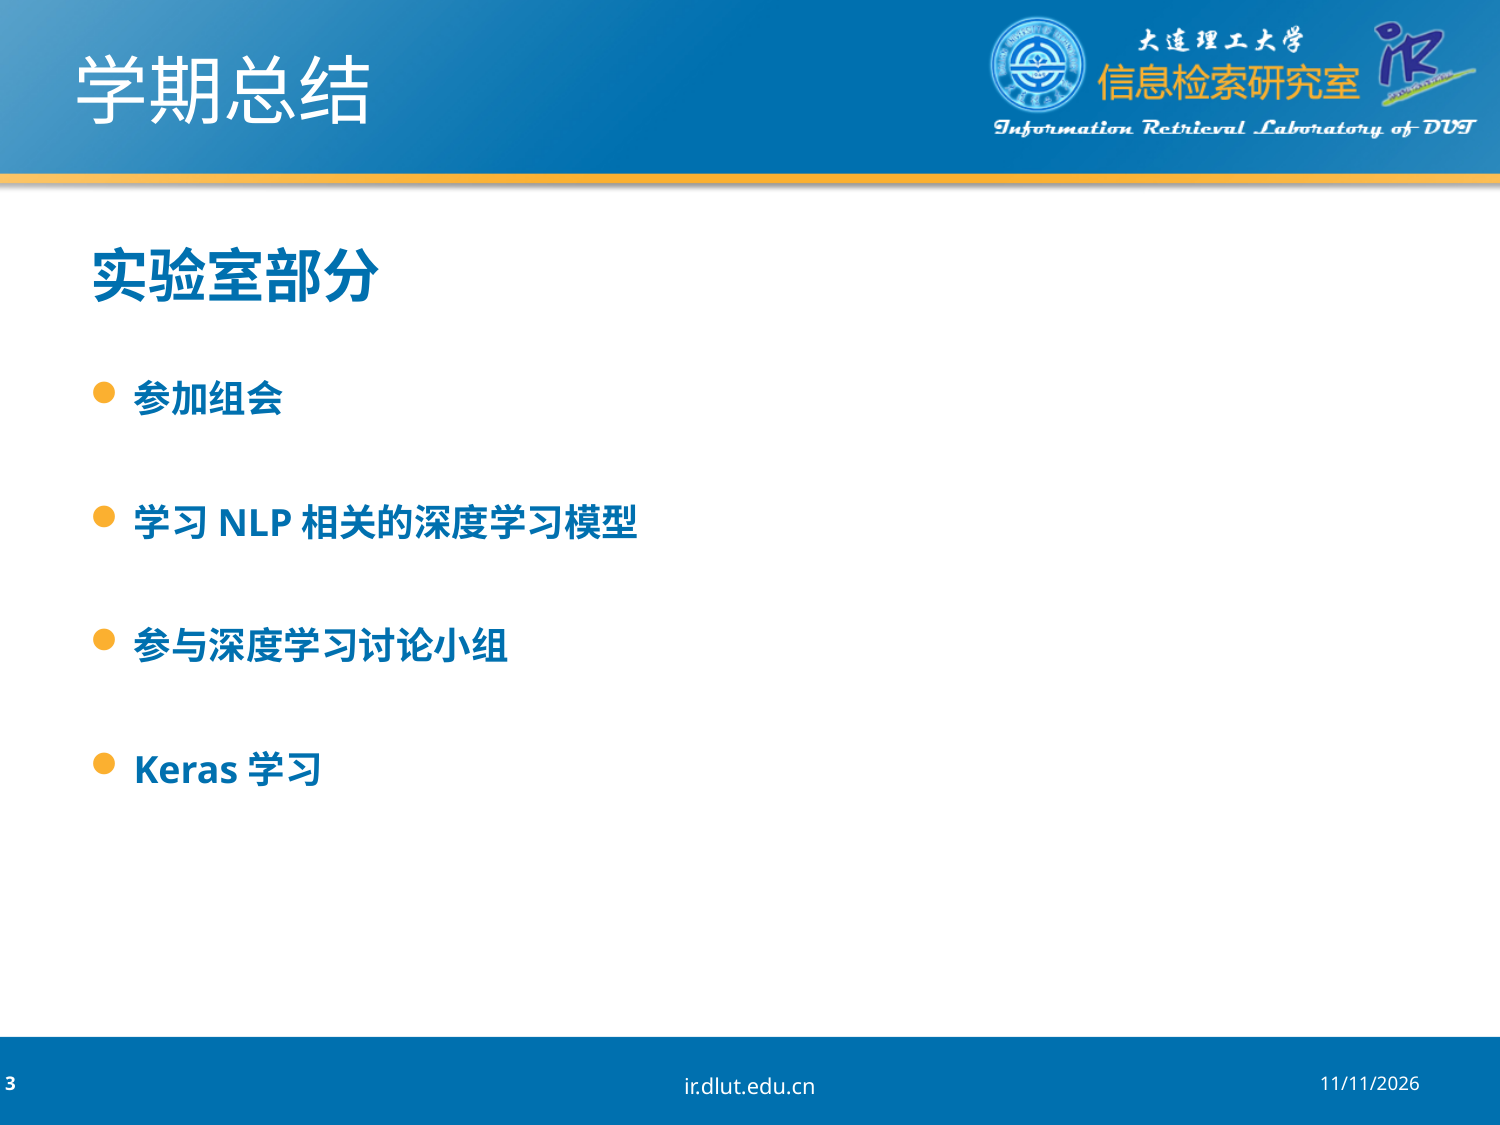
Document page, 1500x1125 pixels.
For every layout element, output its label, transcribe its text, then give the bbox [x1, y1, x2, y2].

list 参加组会 学习NLP相关的深度学习模型 参与深度学习讨论小组 Keras学习 [75, 367, 738, 1016]
list 实验室部分 [75, 188, 738, 317]
picture [0, 0, 1500, 1125]
title 学期总结 [58, 35, 944, 143]
